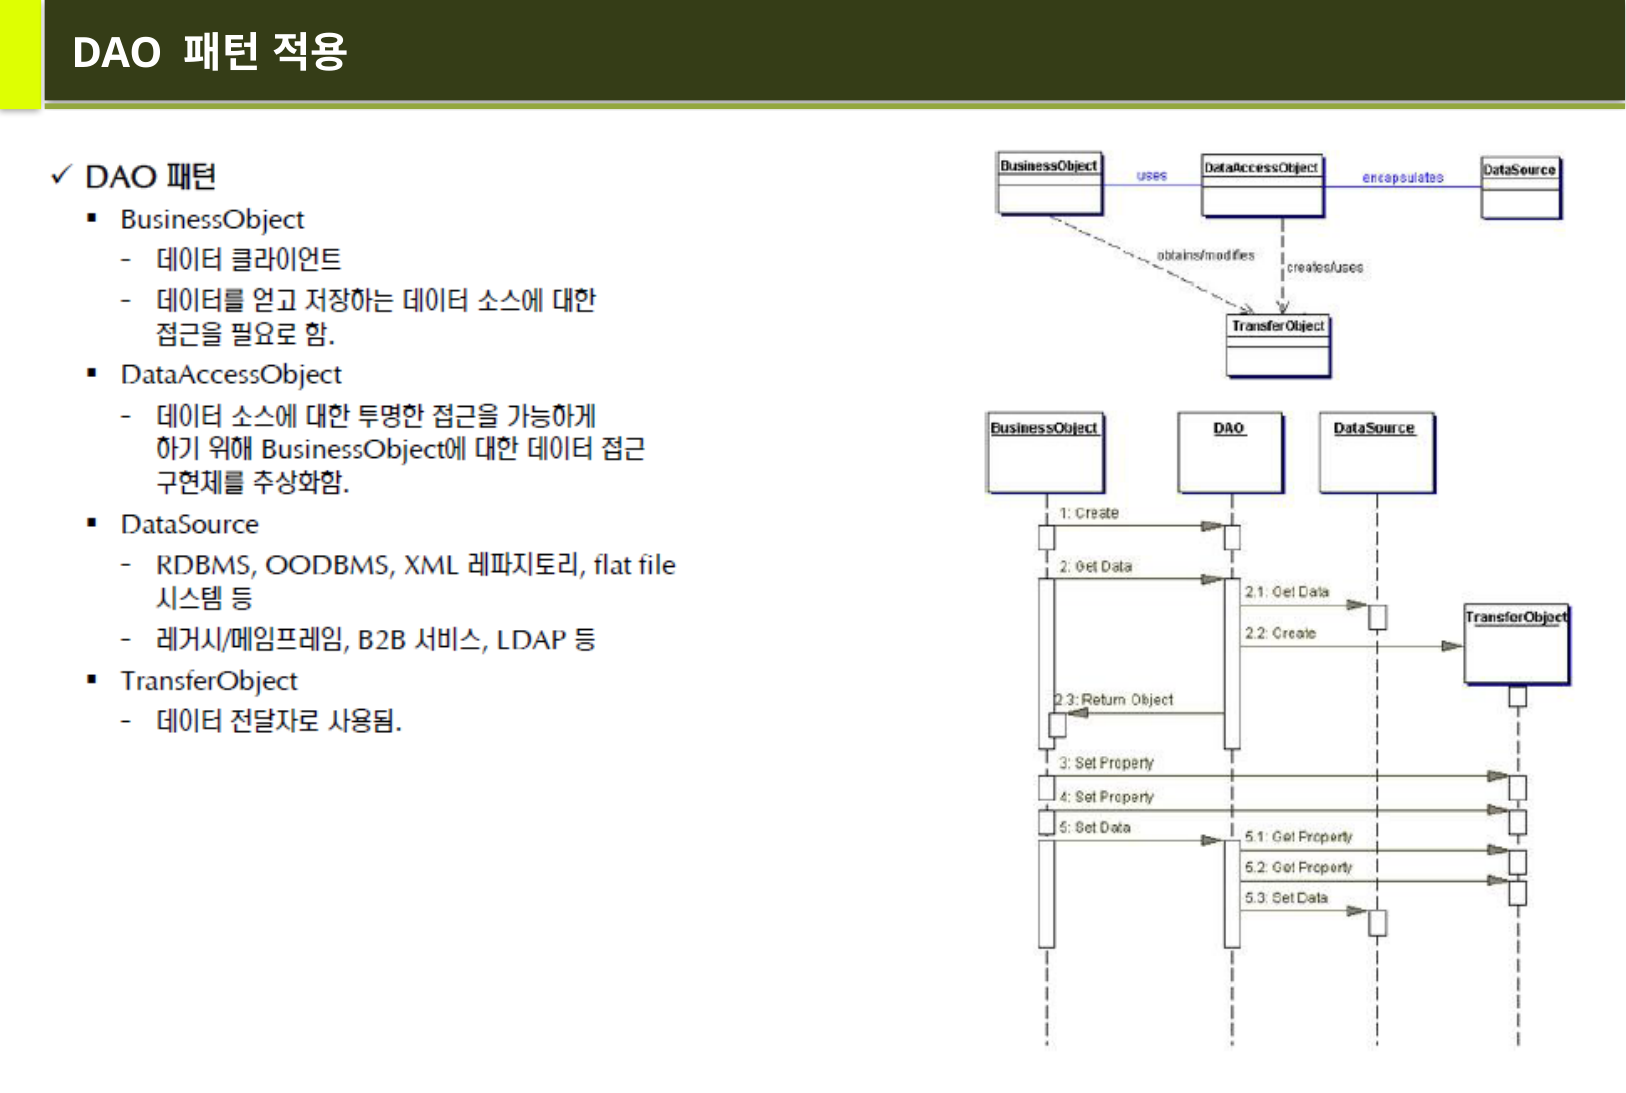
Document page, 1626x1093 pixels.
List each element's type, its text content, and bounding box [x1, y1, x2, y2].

picture [44, 142, 1581, 1053]
title DAO 패턴 적용 [56, 0, 1604, 103]
